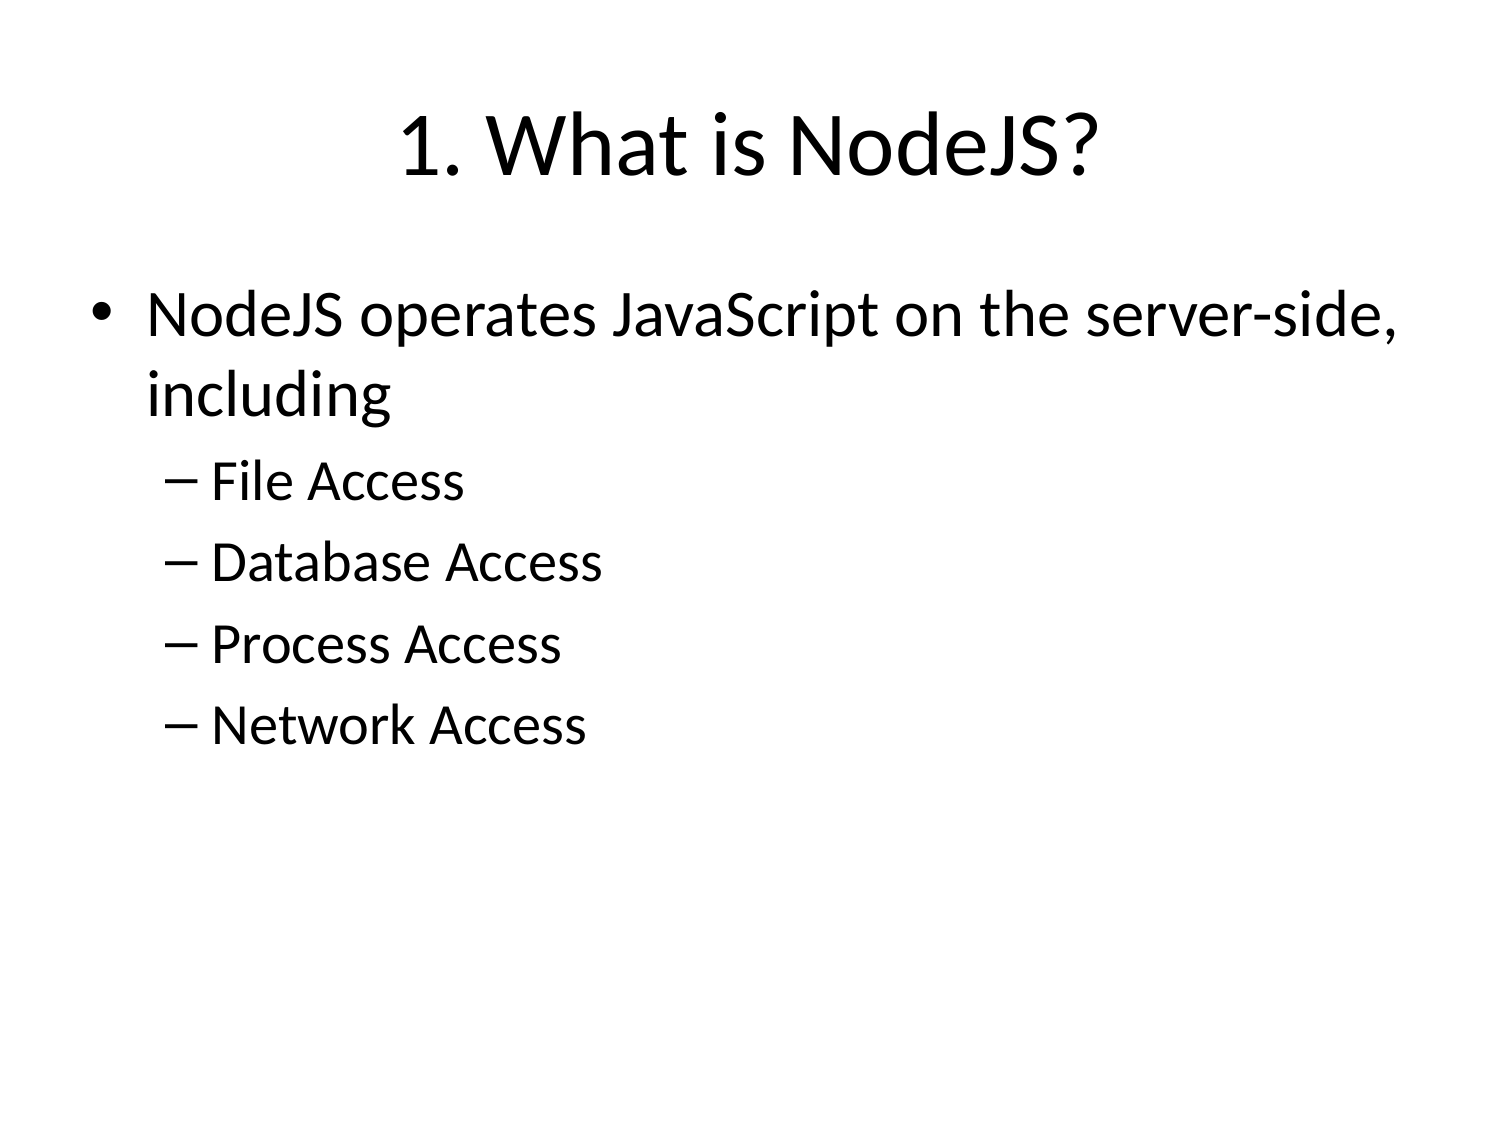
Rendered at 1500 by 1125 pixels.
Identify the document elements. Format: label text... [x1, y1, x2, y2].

title 1. What is NodeJS? [75, 45, 1425, 233]
list NodeJS operates JavaScript on the server-side, including File Access Database Access Process Access Network Access [75, 262, 1425, 858]
